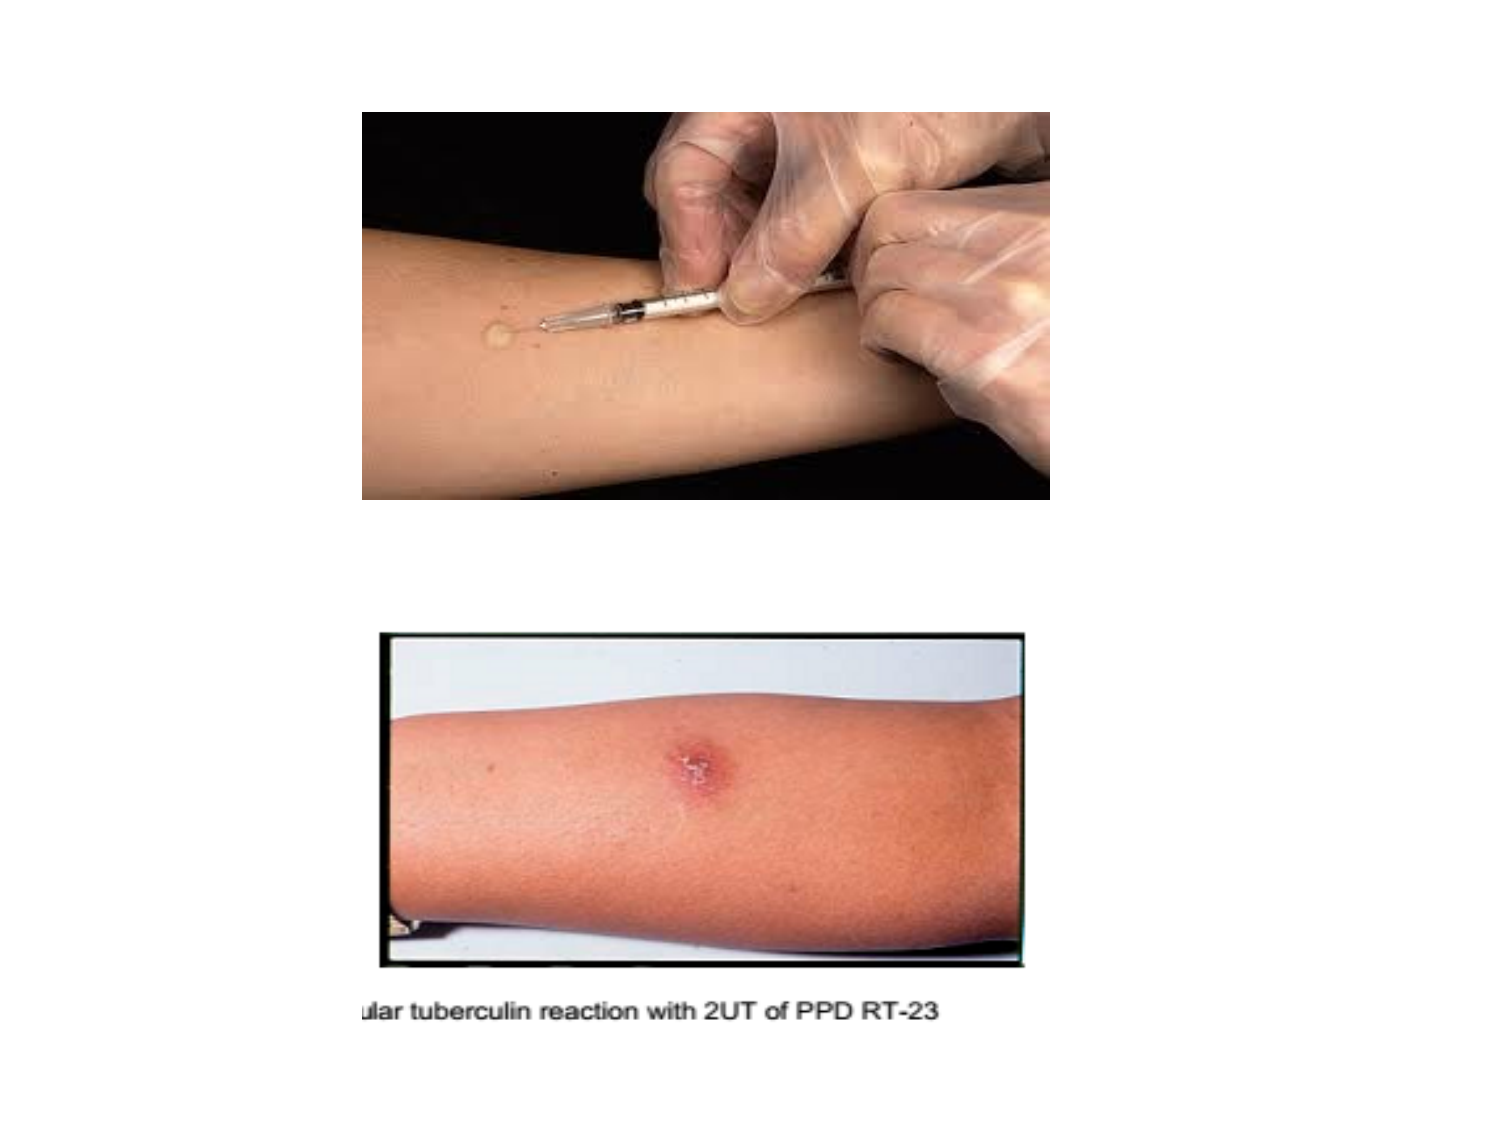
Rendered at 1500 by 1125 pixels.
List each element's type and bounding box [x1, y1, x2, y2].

picture [362, 624, 1044, 1038]
list [362, 112, 1051, 501]
